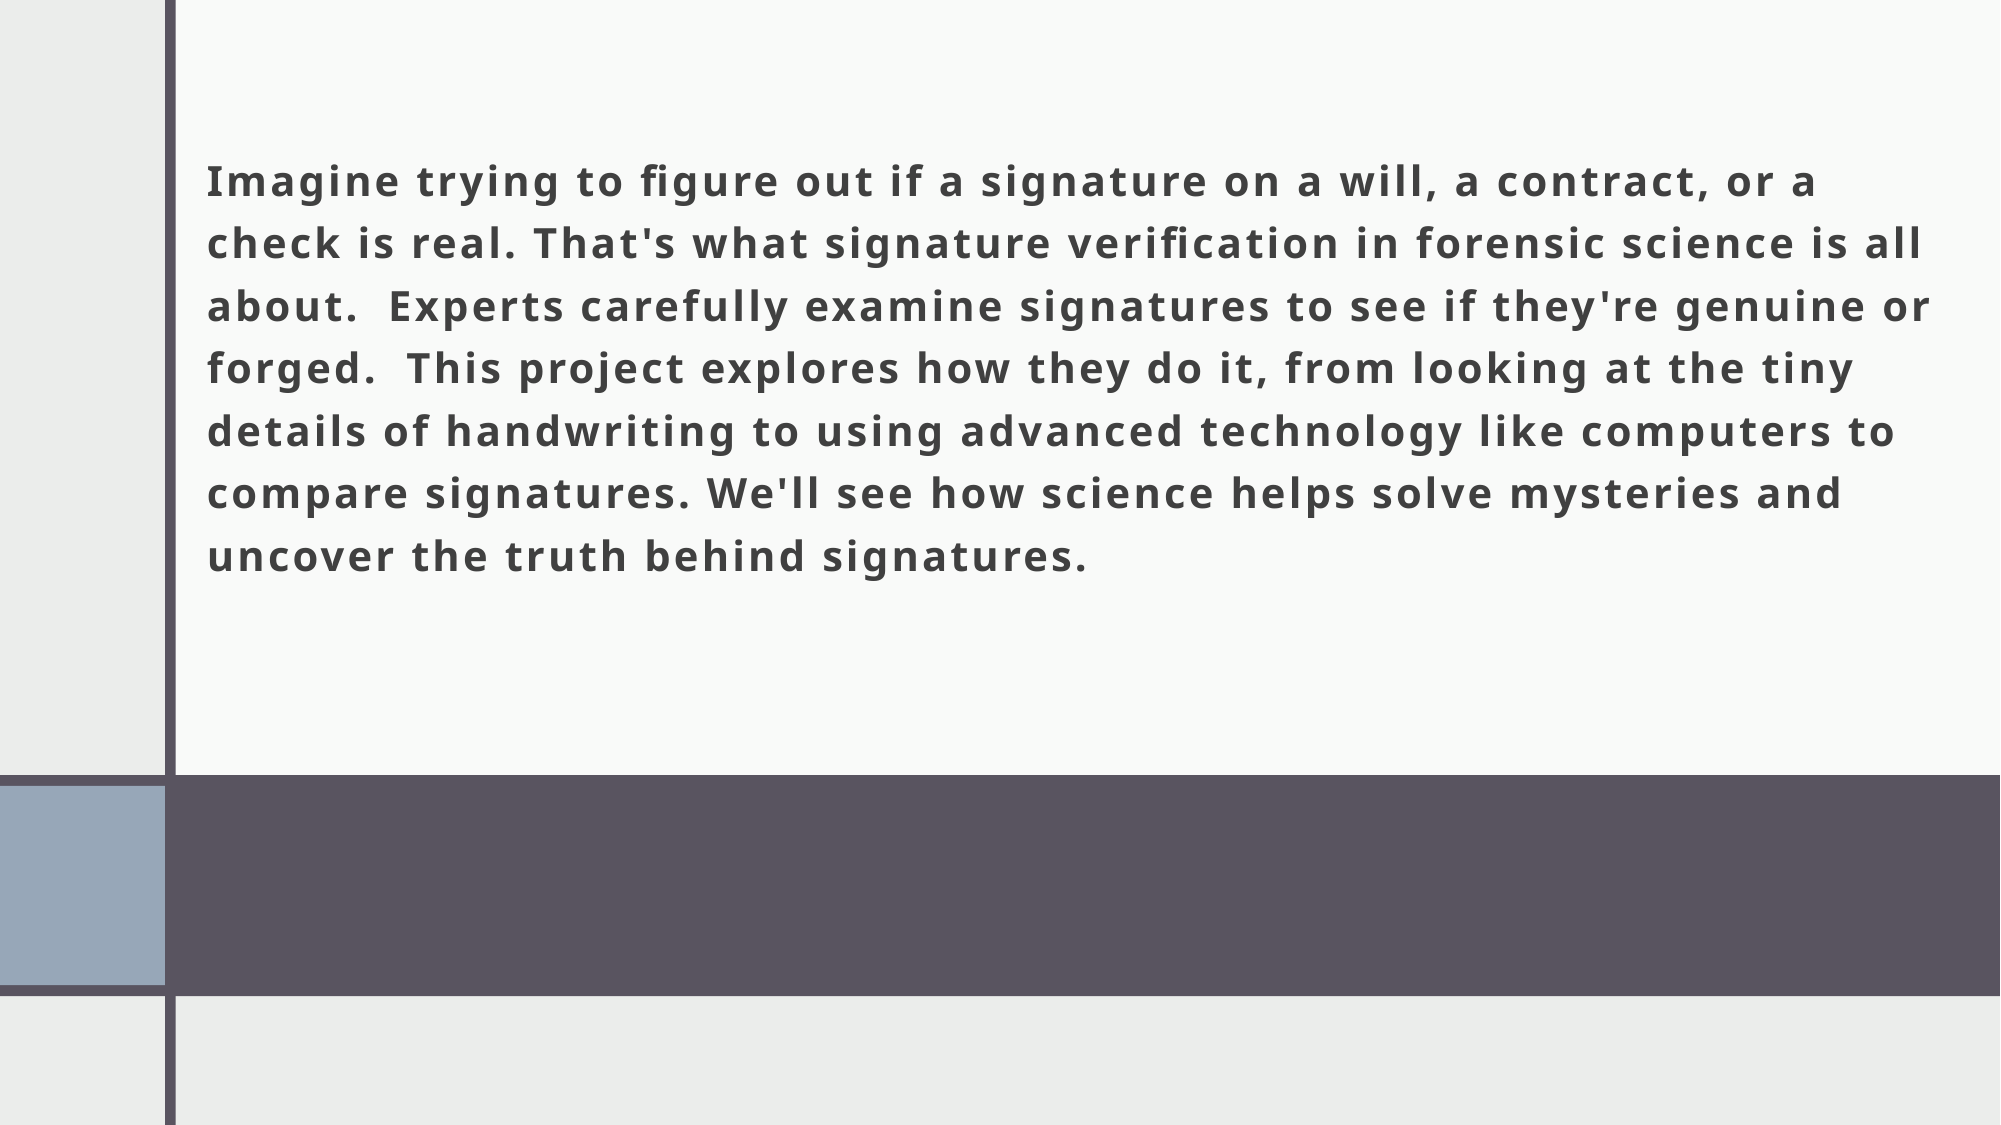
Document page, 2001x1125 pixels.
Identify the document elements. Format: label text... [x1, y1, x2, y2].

list Imagine trying to figure out if a signature on a will, a contract, or a check is real. That's what signature verification in forensic science is all about. Experts carefully examine signatures to see if they're genuine or forged. This project explores how they do it, from looking at the tiny details of handwriting to using advanced technology like computers to compare signatures. We'll see how science helps solve mysteries and uncover the truth behind signatures. [188, 123, 1974, 1125]
